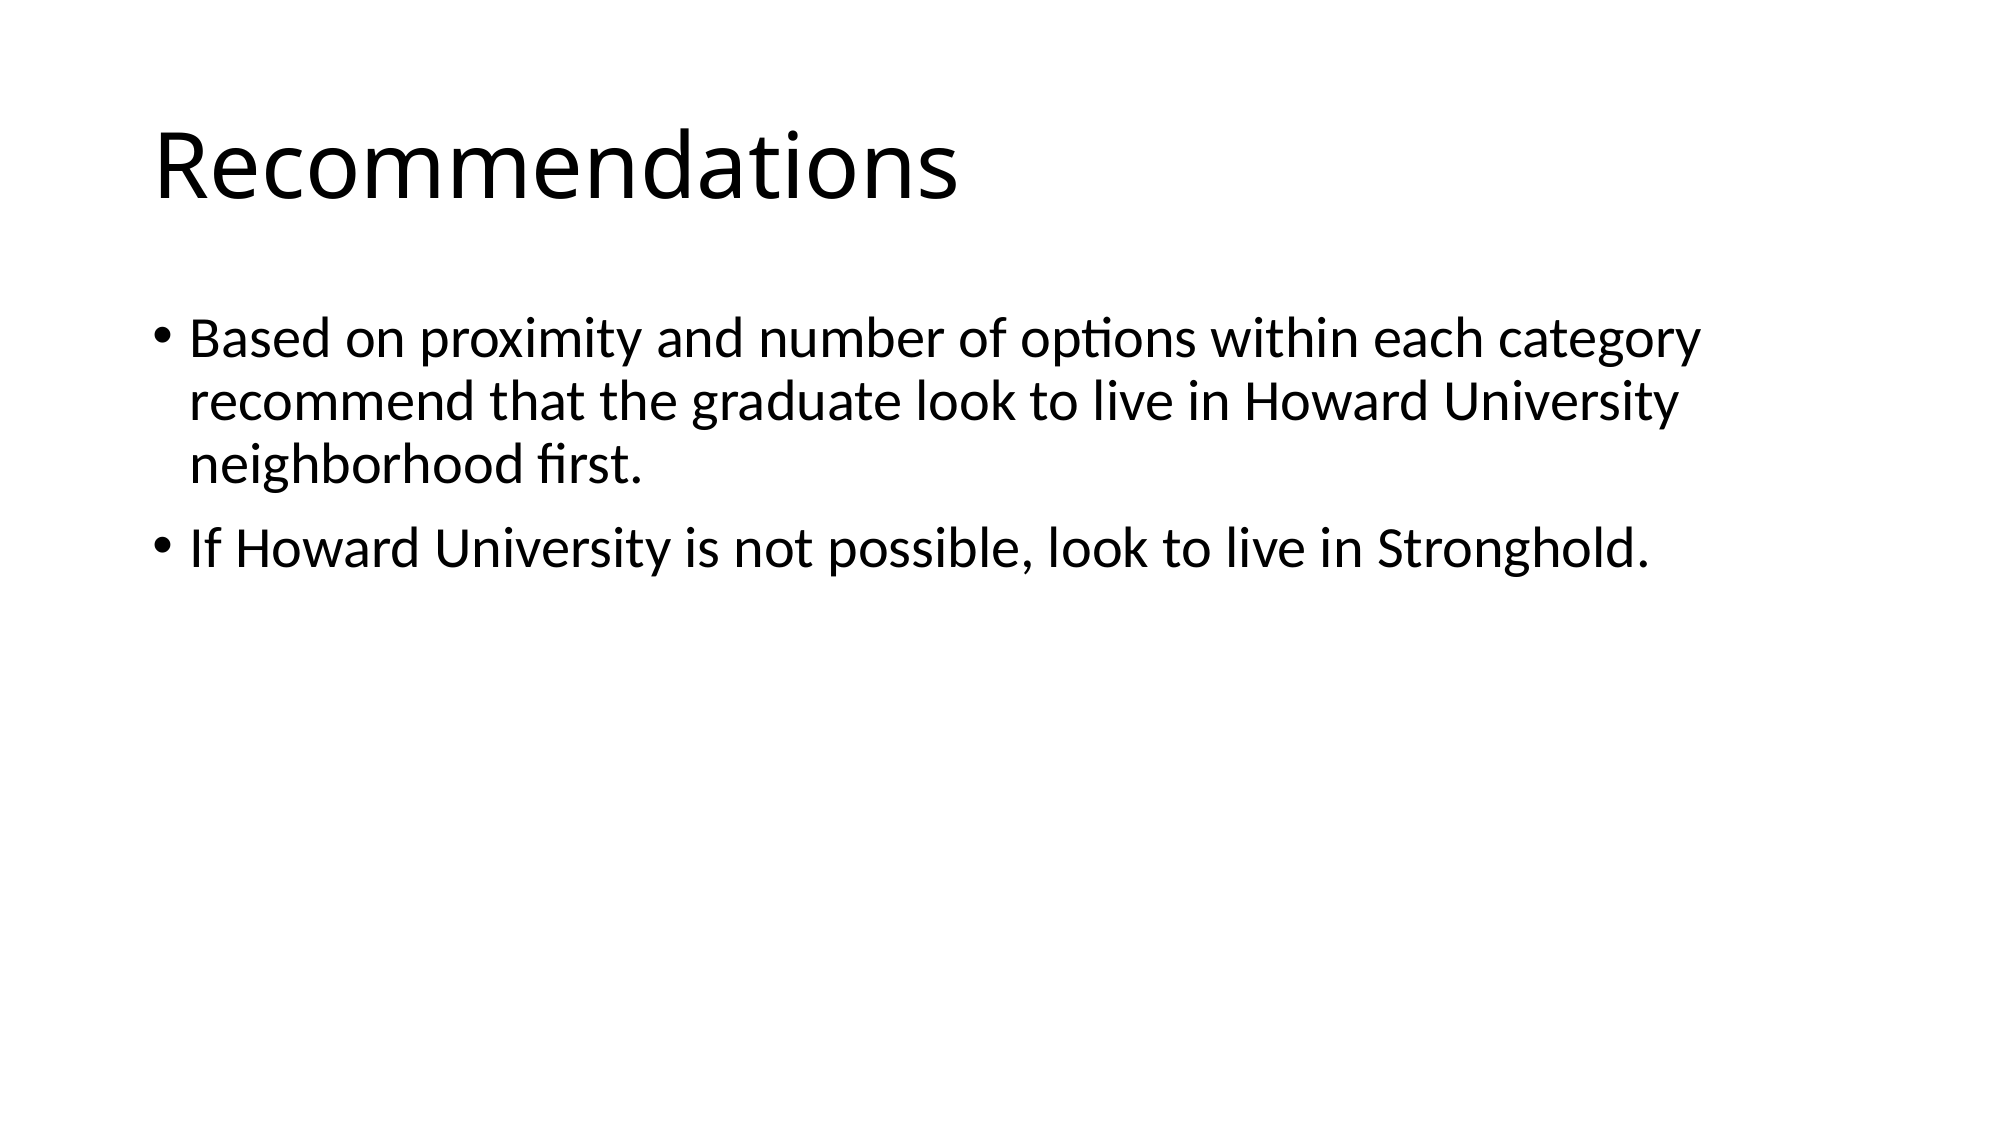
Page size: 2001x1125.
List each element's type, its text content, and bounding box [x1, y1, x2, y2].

title Recommendations [137, 59, 1863, 278]
list Based on proximity and number of options within each category recommend that the graduate look to live in Howard University neighborhood first. If Howard University is not possible, look to live in Stronghold. [137, 299, 1863, 1014]
